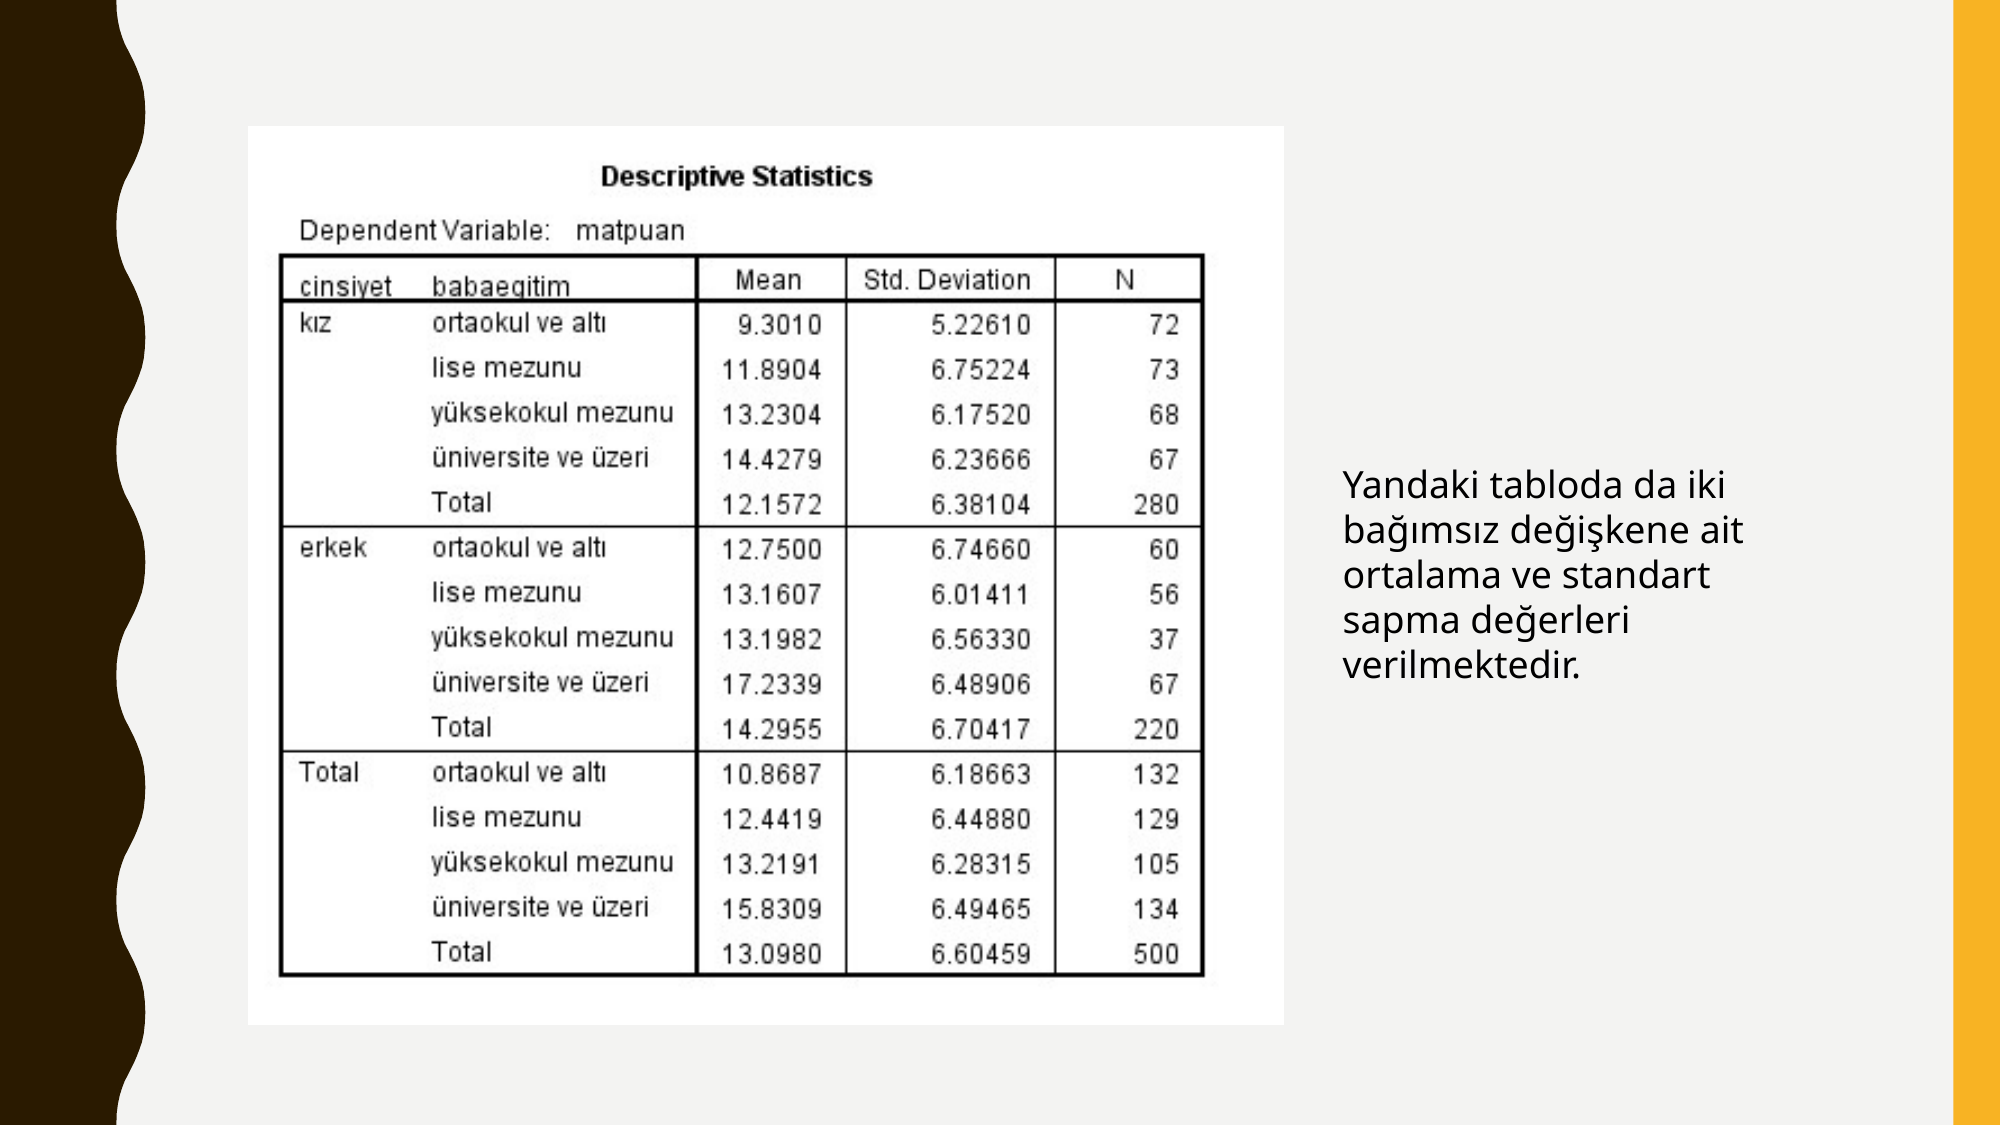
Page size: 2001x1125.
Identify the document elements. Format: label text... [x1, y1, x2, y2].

picture [248, 126, 1284, 1025]
text_box Yandaki tabloda da iki bağımsız değişkene ait ortalama ve standart sapma değerleri verilmektedir. [1327, 453, 1835, 694]
